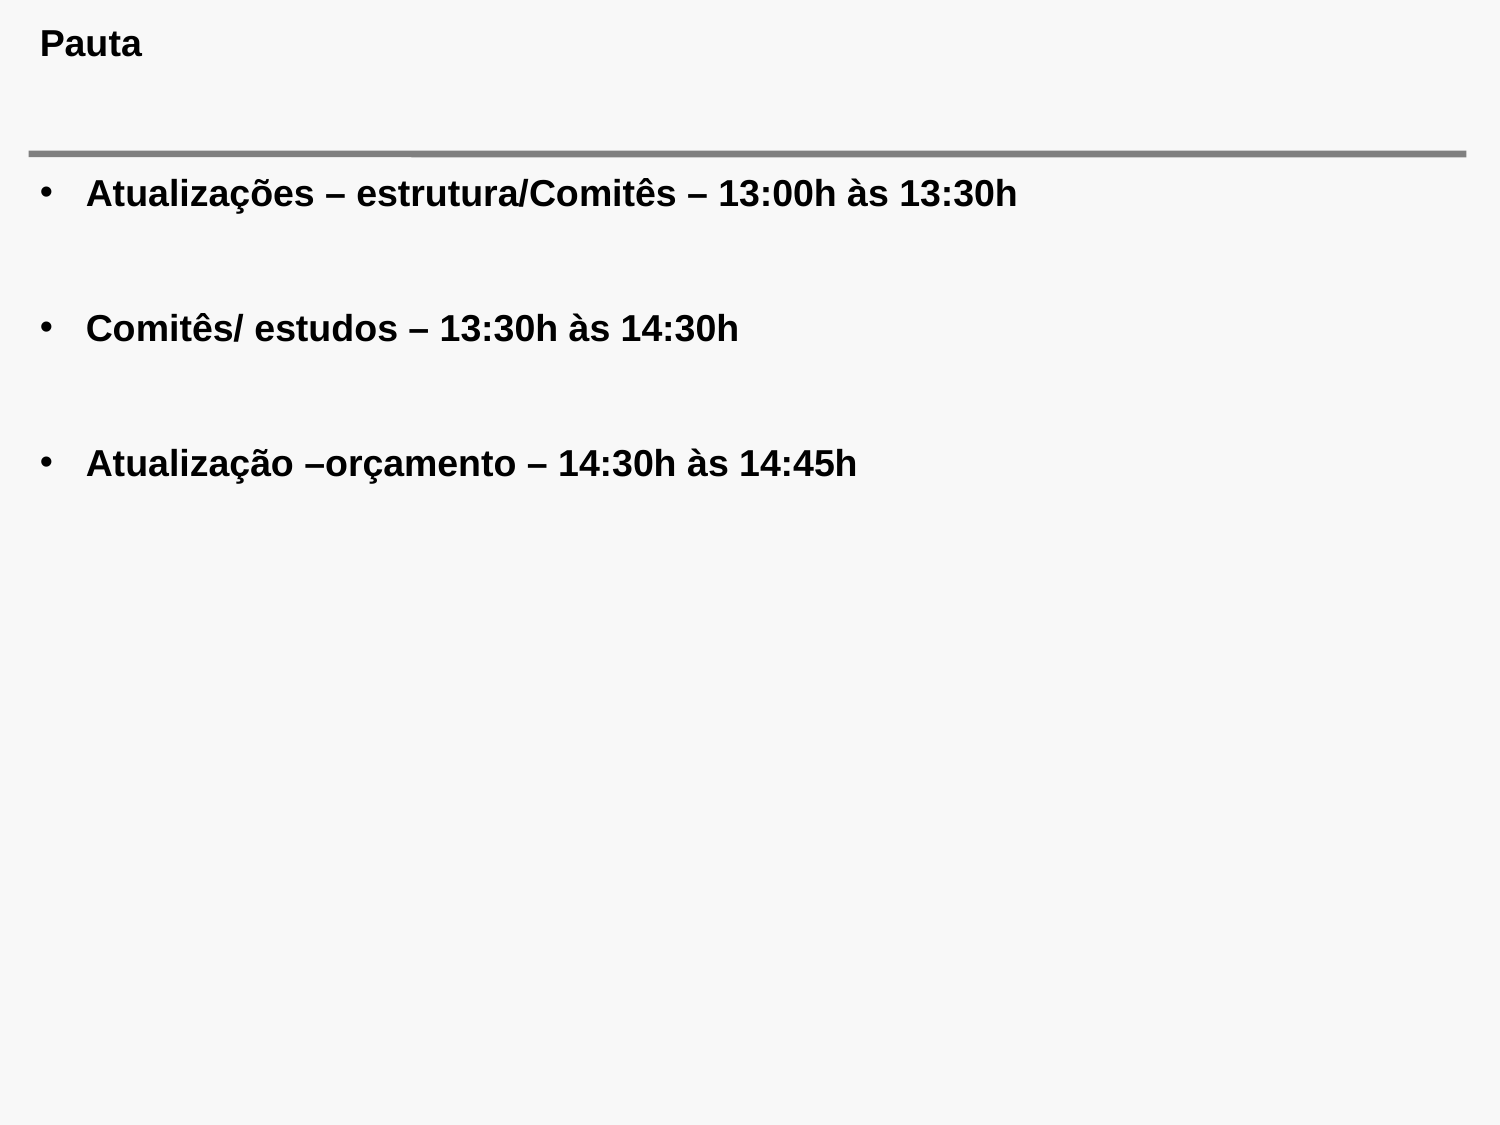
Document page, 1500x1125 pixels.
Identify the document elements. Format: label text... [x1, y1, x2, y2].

text_box Atualizações – estrutura/Comitês – 13:00h às 13:30h Comitês/ estudos – 13:30h às 14:30h Atualização –orçamento – 14:30h às 14:45h [29, 163, 1445, 540]
text_box [29, 148, 1215, 163]
title Pauta [39, 24, 1254, 66]
